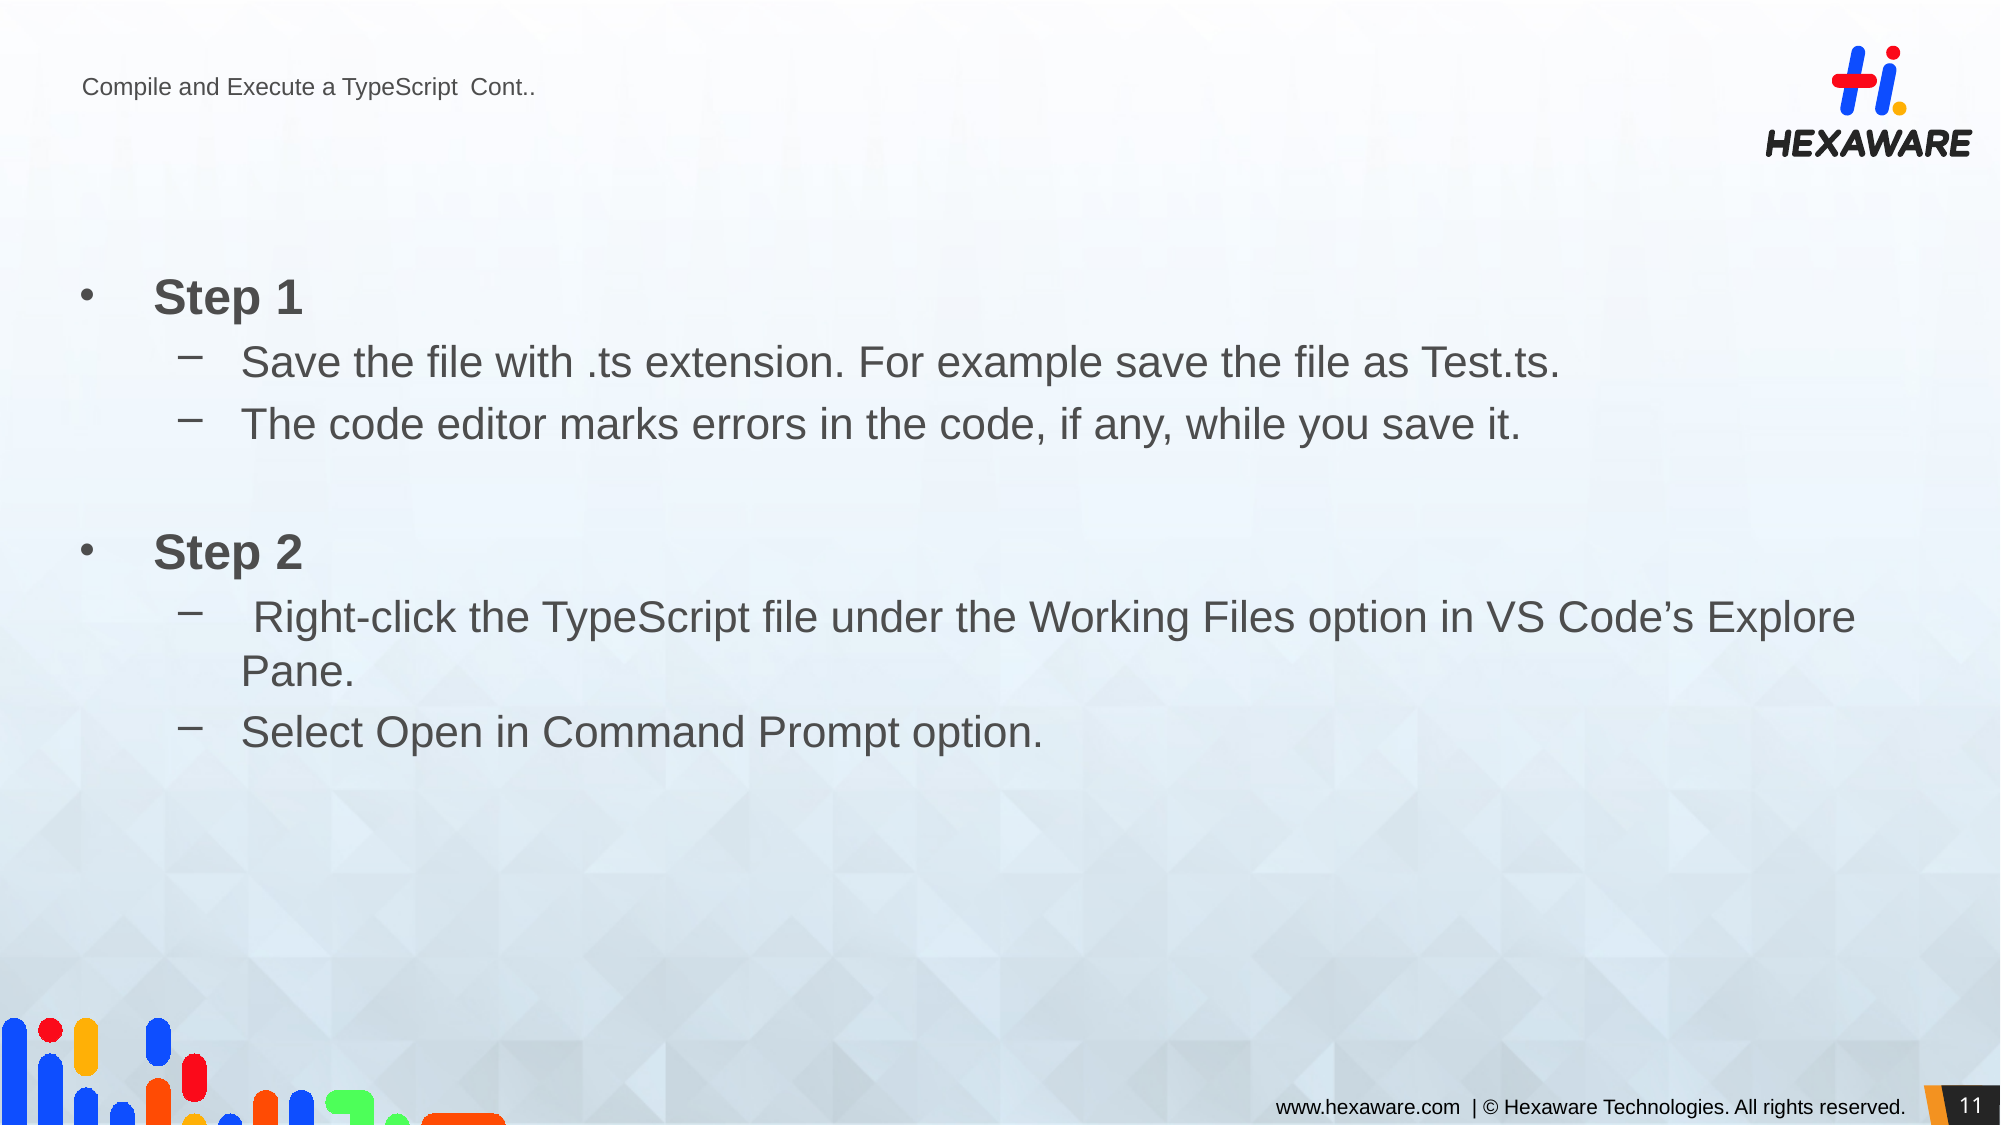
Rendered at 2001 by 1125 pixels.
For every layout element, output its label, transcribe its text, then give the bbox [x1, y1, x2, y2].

title Compile and Execute a TypeScript Cont.. [70, 35, 1521, 136]
picture [0, 0, 2001, 1125]
list Step 1 Save the file with .ts extension. For example save the file as Test.ts. The code editor marks errors in the code, if any, while you save it. Step 2 Right-click the TypeScript file under the Working Files option in VS Code’s Explore Pane. Select Open in Command Prompt option. [67, 258, 1933, 1062]
